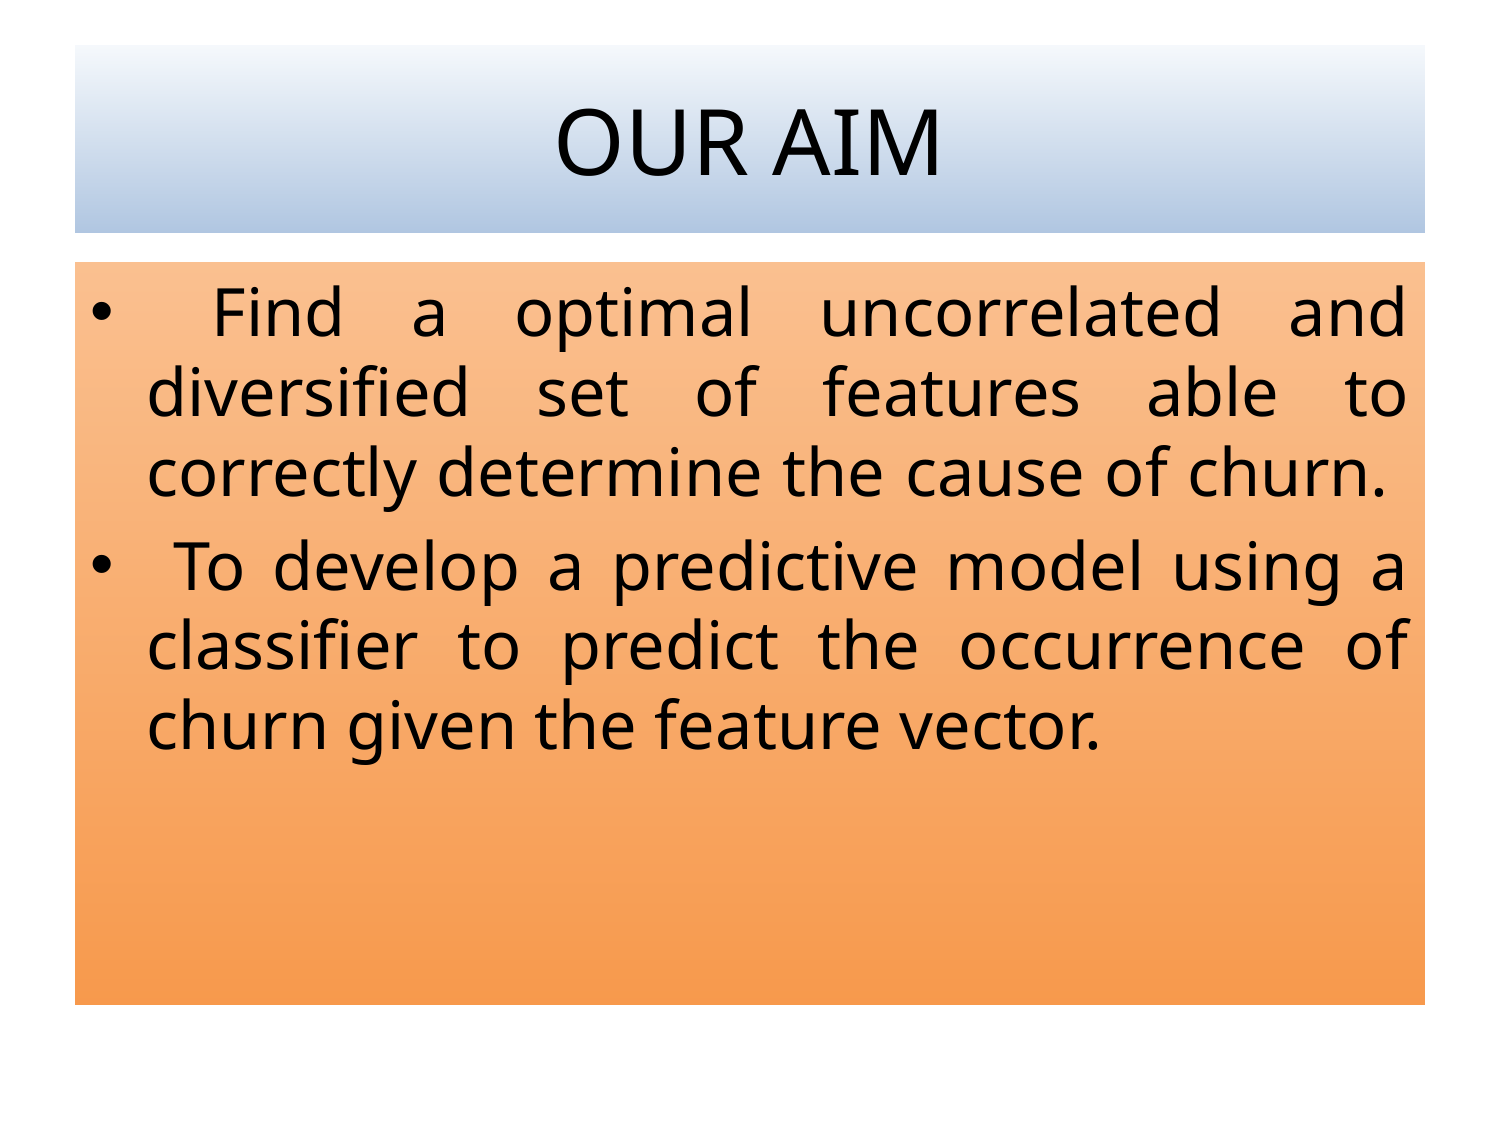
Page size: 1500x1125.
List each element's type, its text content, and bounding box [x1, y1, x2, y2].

list Find a optimal uncorrelated and diversified set of features able to correctly determine the cause of churn. To develop a predictive model using a classifier to predict the occurrence of churn given the feature vector. [75, 262, 1425, 1005]
title OUR AIM [75, 45, 1425, 233]
